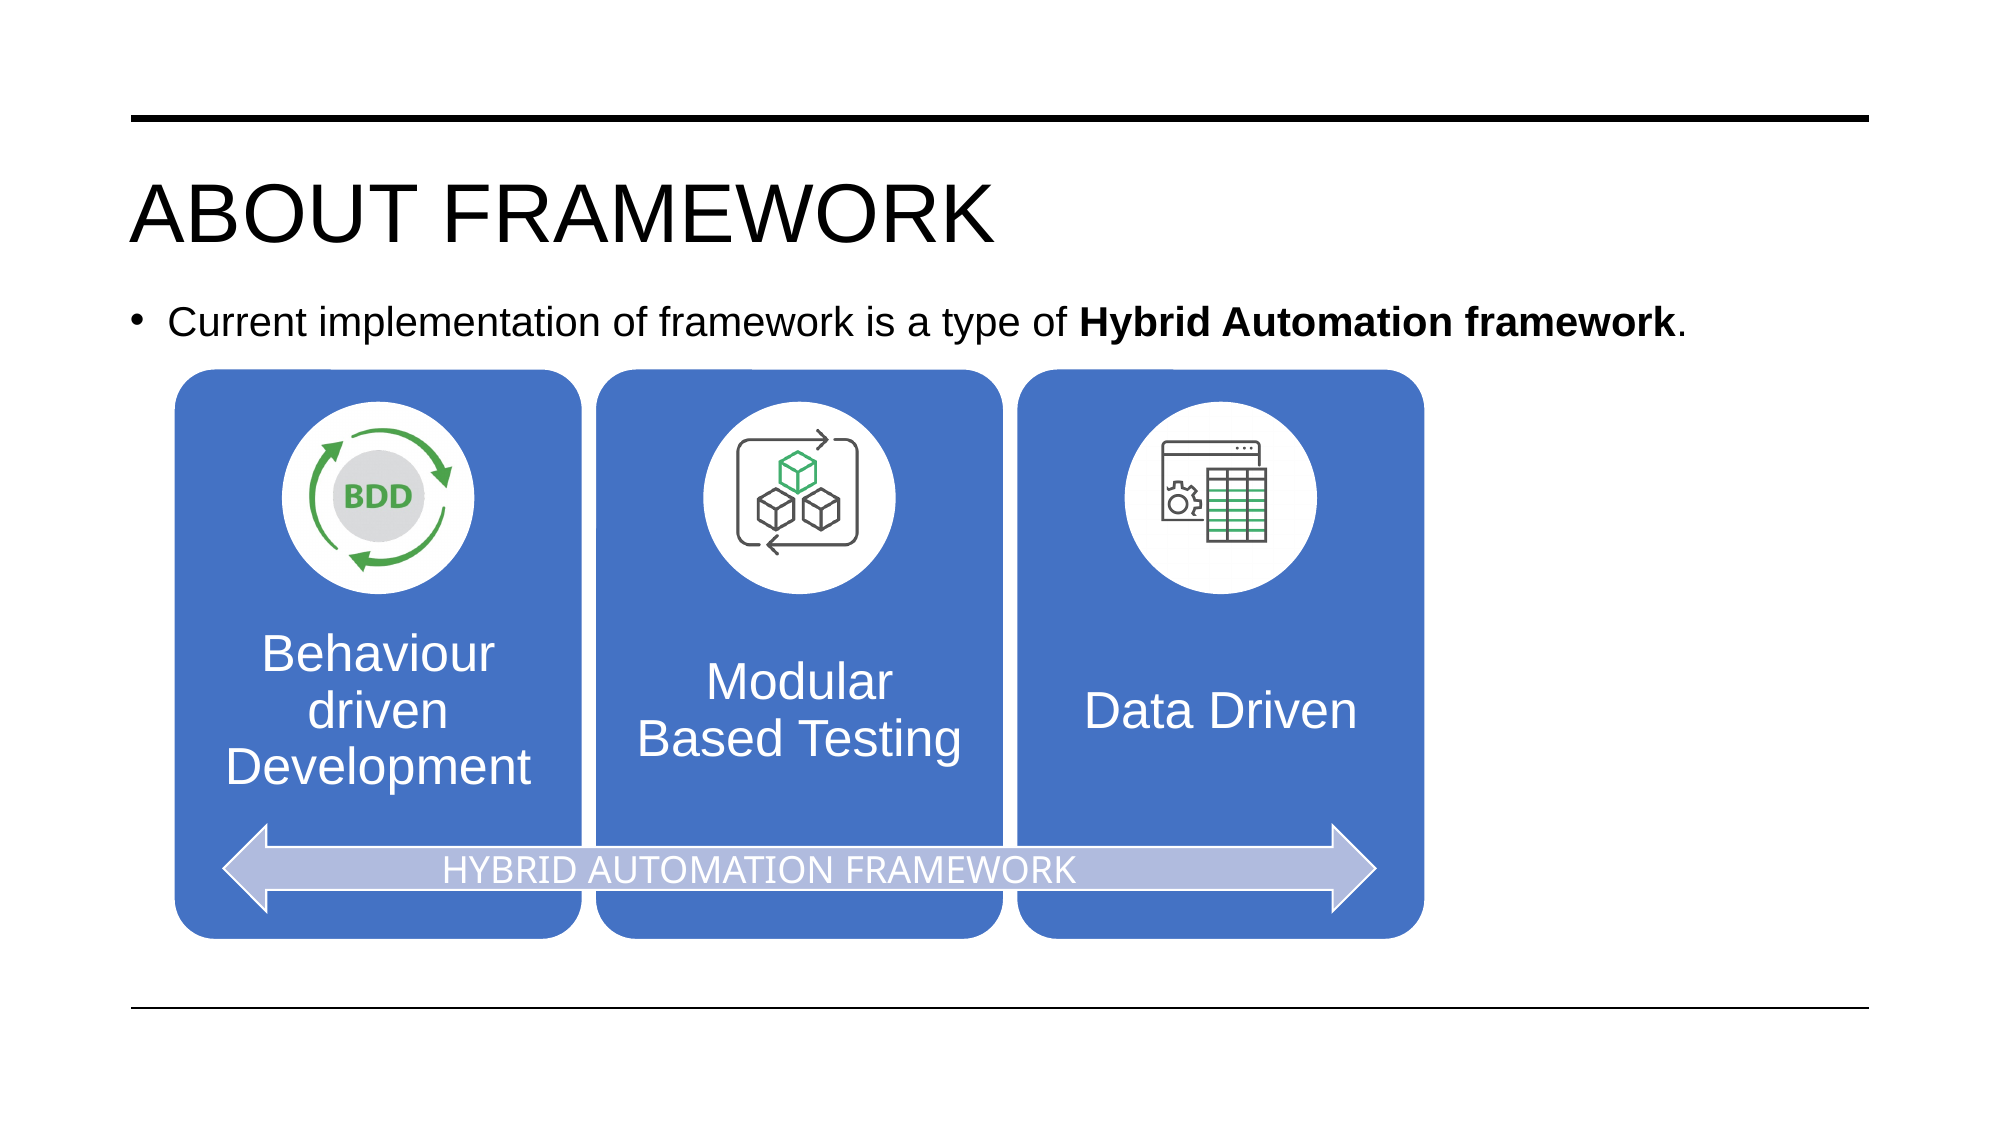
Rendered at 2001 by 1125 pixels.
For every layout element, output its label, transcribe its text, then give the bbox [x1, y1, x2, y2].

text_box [173, 368, 1426, 940]
list Current implementation of framework is a type of Hybrid Automation framework. [114, 277, 1869, 874]
title About Framework [114, 151, 1869, 277]
